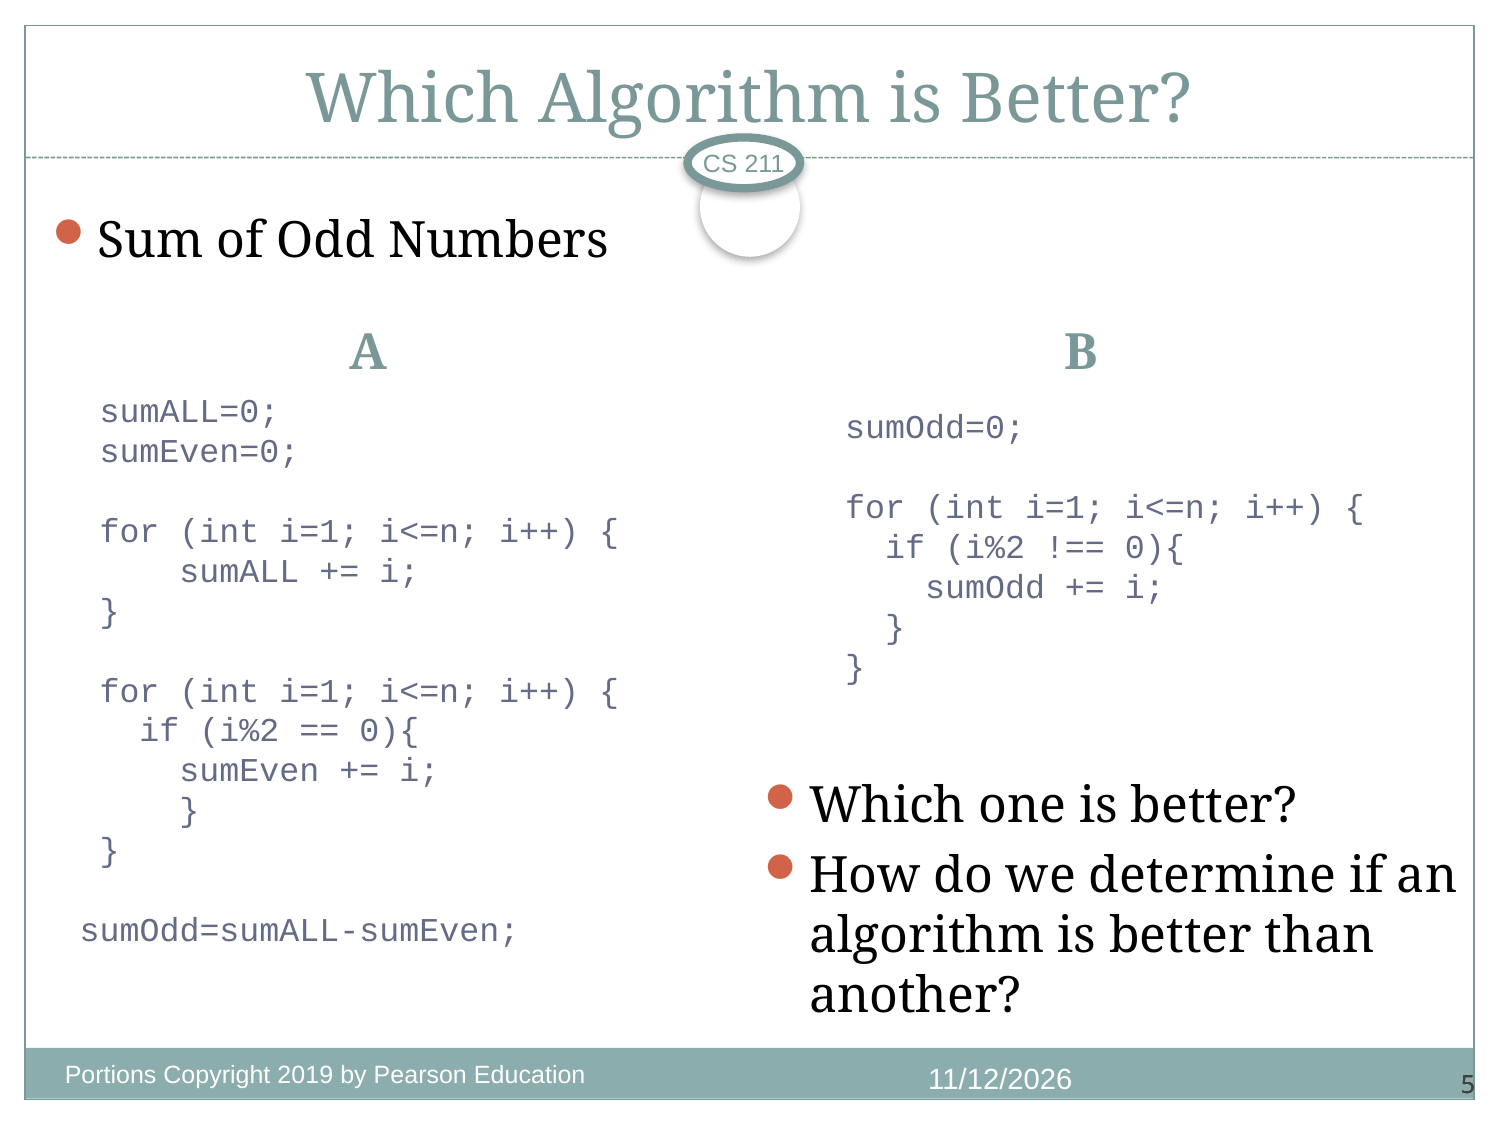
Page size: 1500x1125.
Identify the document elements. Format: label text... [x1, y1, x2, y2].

text_box B [849, 299, 1313, 388]
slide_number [837, 1052, 1088, 1113]
footer Portions Copyright 2019 by Pearson Education [50, 1051, 663, 1112]
slide_number CS 211 [675, 137, 813, 188]
list Sum of Odd Numbers [37, 200, 1463, 300]
text_box Which one is better? How do we determine if an algorithm is better than another? [749, 765, 1500, 1045]
text_box sumOdd=0; for (int i=1; i<=n; i++) { if (i%2 !== 0){ sumOdd += i; } } [789, 398, 1450, 693]
text_box A [137, 299, 600, 388]
title Which Algorithm is Better? [49, 37, 1450, 144]
text_box sumALL=0; sumEven=0; for (int i=1; i<=n; i++) { sumALL += i; } for (int i=1; i<=n; i++) { if (i%2 == 0){ sumEven += i; } } sumOdd=sumALL-sumEven; [24, 381, 789, 956]
